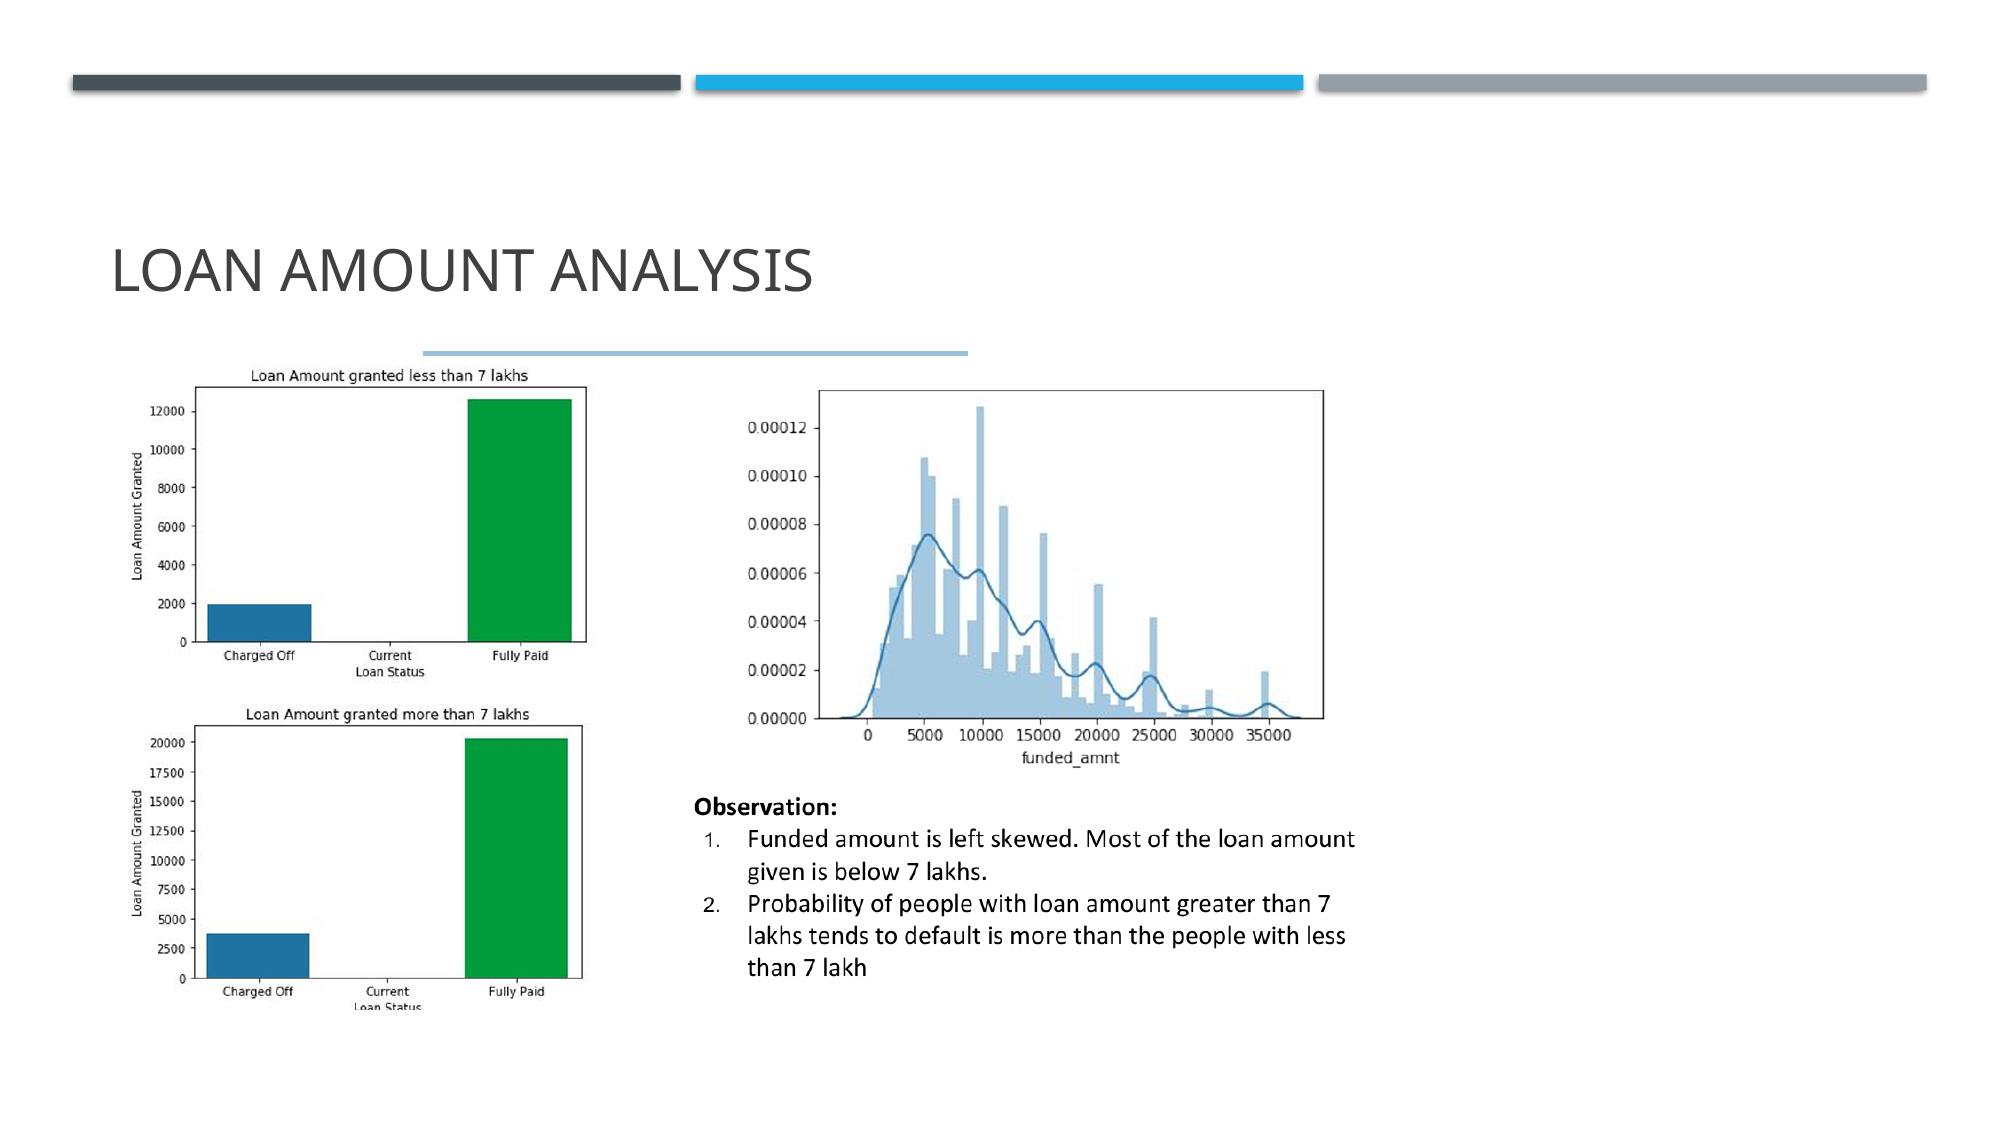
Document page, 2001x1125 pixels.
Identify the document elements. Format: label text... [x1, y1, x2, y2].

title Loan Amount Analysis [95, 115, 1905, 311]
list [94, 351, 1420, 1011]
